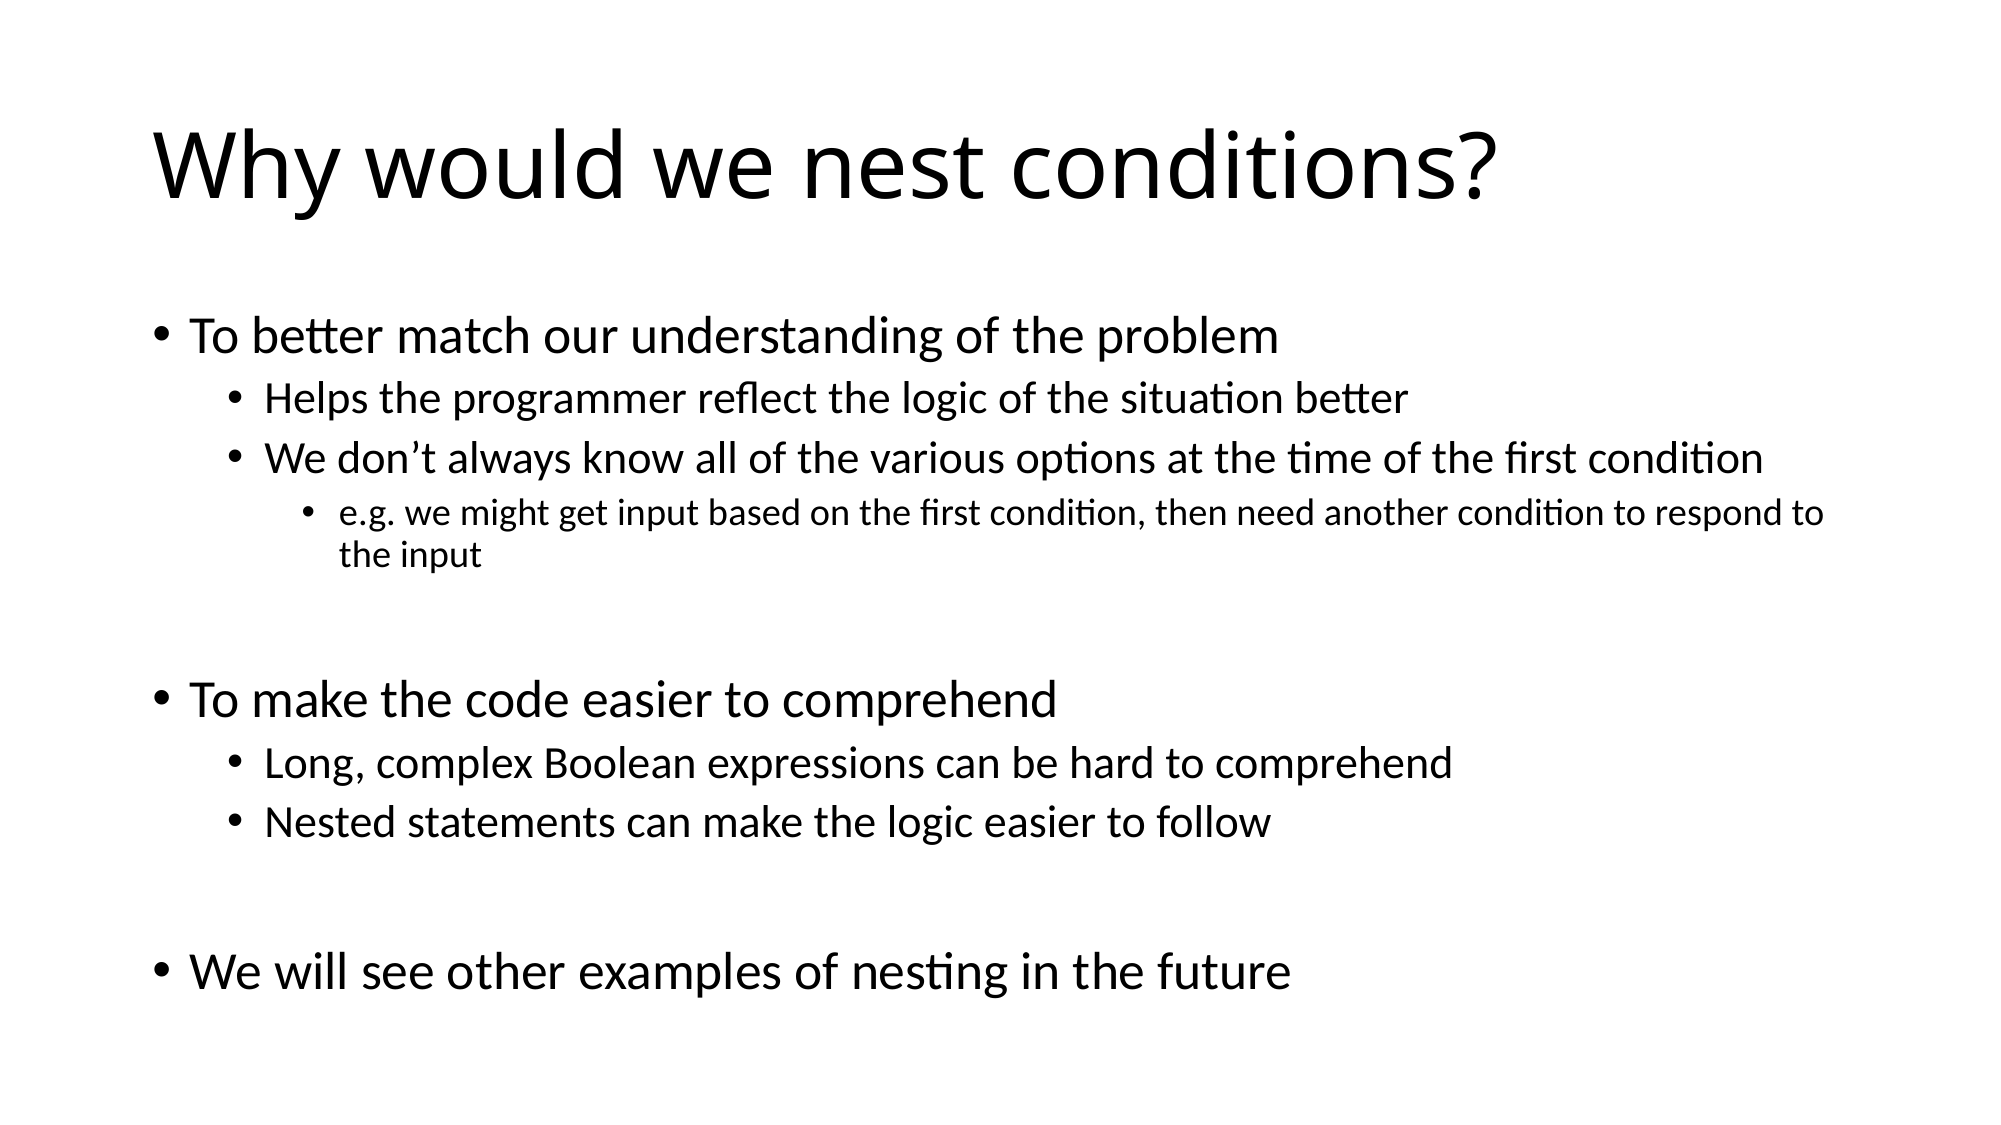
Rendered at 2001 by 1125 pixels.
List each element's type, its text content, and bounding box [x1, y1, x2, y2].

title Why would we nest conditions? [137, 59, 1863, 278]
list To better match our understanding of the problem Helps the programmer reflect the logic of the situation better We don’t always know all of the various options at the time of the first condition e.g. we might get input based on the first condition, then need another condition to respond to the input To make the code easier to comprehend Long, complex Boolean expressions can be hard to comprehend Nested statements can make the logic easier to follow We will see other examples of nesting in the future [137, 299, 1863, 1014]
